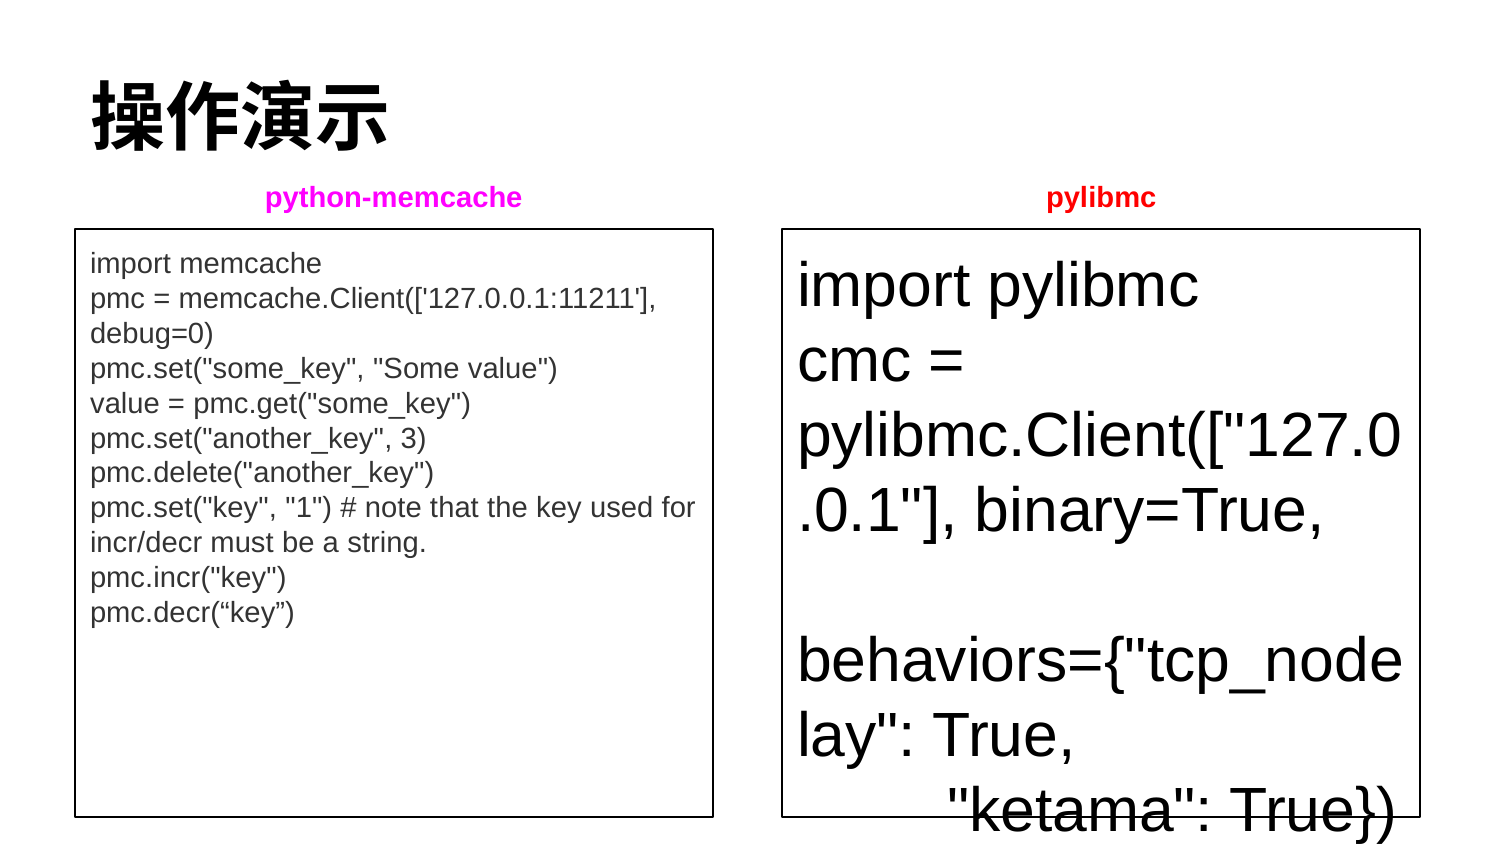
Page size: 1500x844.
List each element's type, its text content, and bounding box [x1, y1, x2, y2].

list import memcache pmc = memcache.Client(['127.0.0.1:11211'], debug=0) pmc.set("some_key", "Some value") value = pmc.get("some_key") pmc.set("another_key", 3) pmc.delete("another_key") pmc.set("key", "1") # note that the key used for incr/decr must be a string. pmc.incr("key") pmc.decr(“key”) [75, 229, 713, 818]
title 操作演示 [75, 33, 1425, 175]
text_box pylibmc [954, 163, 1249, 242]
text_box python-memcache [246, 163, 541, 242]
list import pylibmc cmc = pylibmc.Client(["127.0.0.1"], binary=True, behaviors={"tcp_nodelay": True, "ketama": True}) cmc["some_key"] = "Some value" cmc["some_key"] del cmc["some_key"] cmc.set("some_key", "Some value") cmc.get("some_key") cmc.set("another_key", 3) cmc.delete("another_key") [782, 229, 1421, 818]
